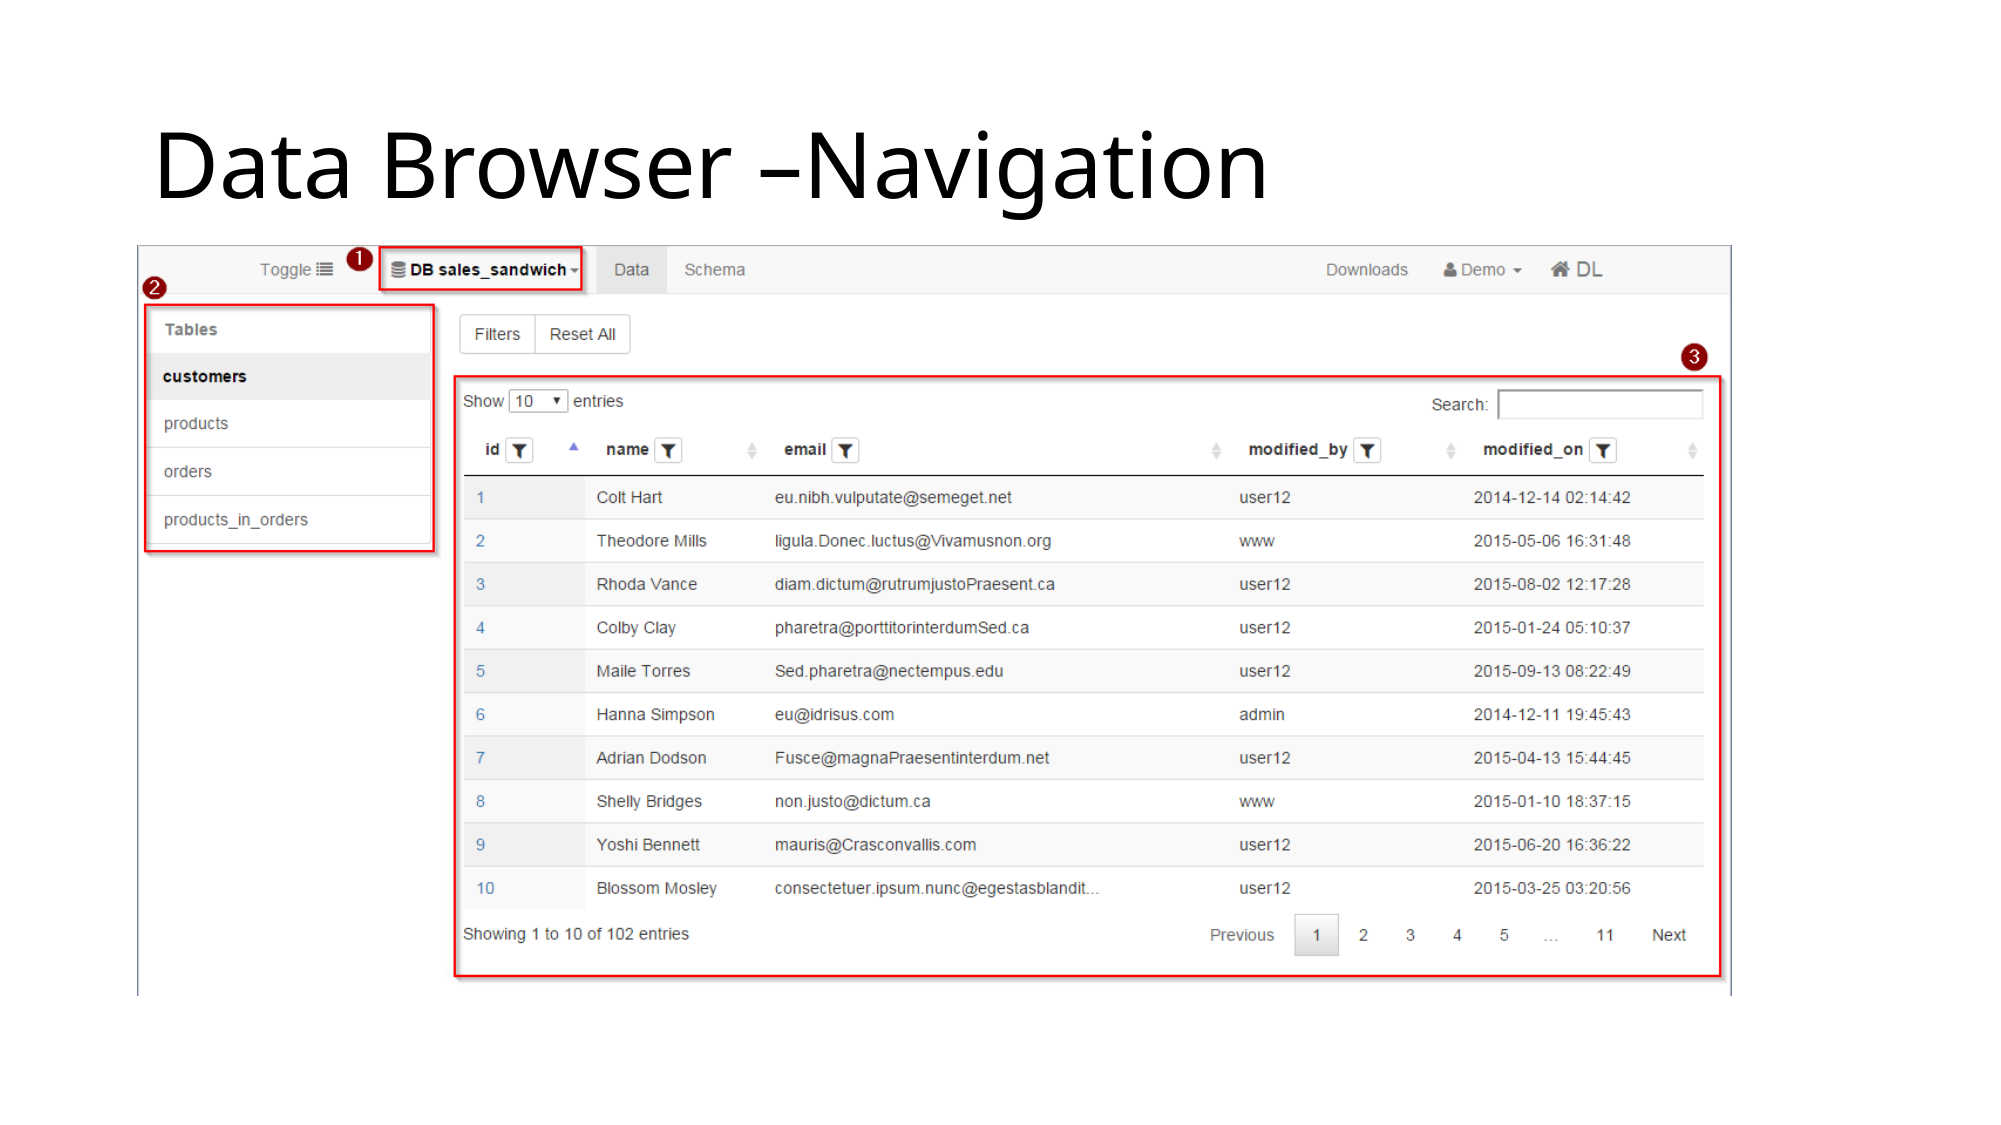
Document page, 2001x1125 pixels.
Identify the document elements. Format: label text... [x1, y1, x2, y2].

picture [137, 245, 1732, 996]
title Data Browser –Navigation [137, 59, 1863, 278]
